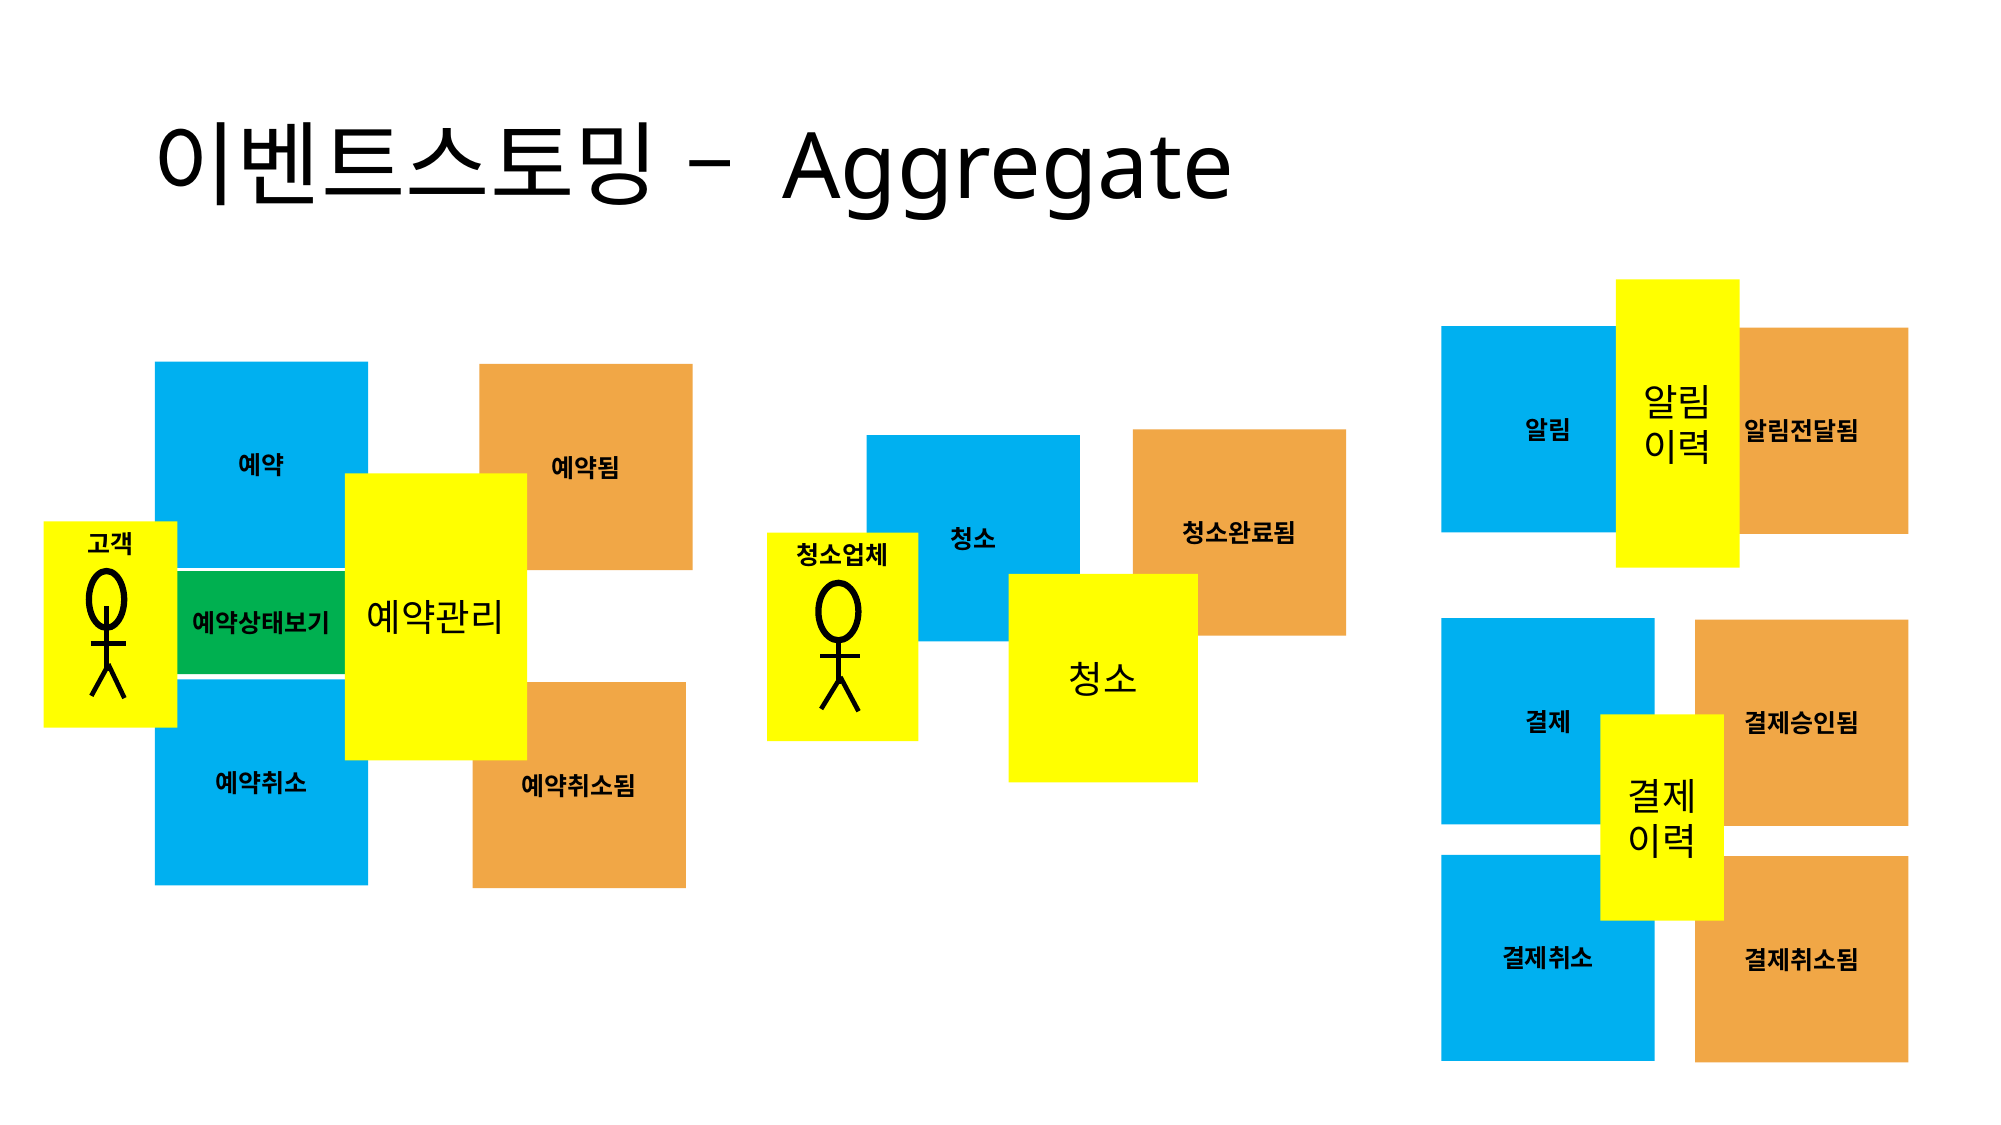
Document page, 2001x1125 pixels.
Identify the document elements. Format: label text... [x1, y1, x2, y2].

text_box 결제 [1440, 617, 1656, 826]
text_box 예약 [154, 361, 369, 569]
title 이벤트스토밍 – Aggregate [137, 59, 1863, 278]
text_box 알림 [1440, 325, 1615, 533]
text_box 청소완료됨 [1132, 428, 1347, 637]
text_box 결제이력 [1599, 713, 1725, 922]
text_box 결제취소 [1440, 854, 1656, 1062]
text_box 결제승인됨 [1694, 619, 1910, 827]
text_box 결제취소됨 [1694, 855, 1910, 1063]
text_box 예약취소됨 [472, 681, 687, 889]
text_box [43, 521, 178, 728]
text_box 청소 [866, 434, 1081, 642]
text_box 알림이력 [1615, 278, 1741, 569]
text_box 예약취소 [154, 678, 369, 887]
text_box 청소 [1008, 573, 1199, 783]
text_box 예약상태보기 [178, 570, 344, 675]
text_box 예약됨 [478, 363, 694, 571]
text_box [767, 532, 919, 742]
text_box 예약관리 [344, 472, 528, 761]
text_box 알림전달됨 [1741, 327, 1910, 535]
